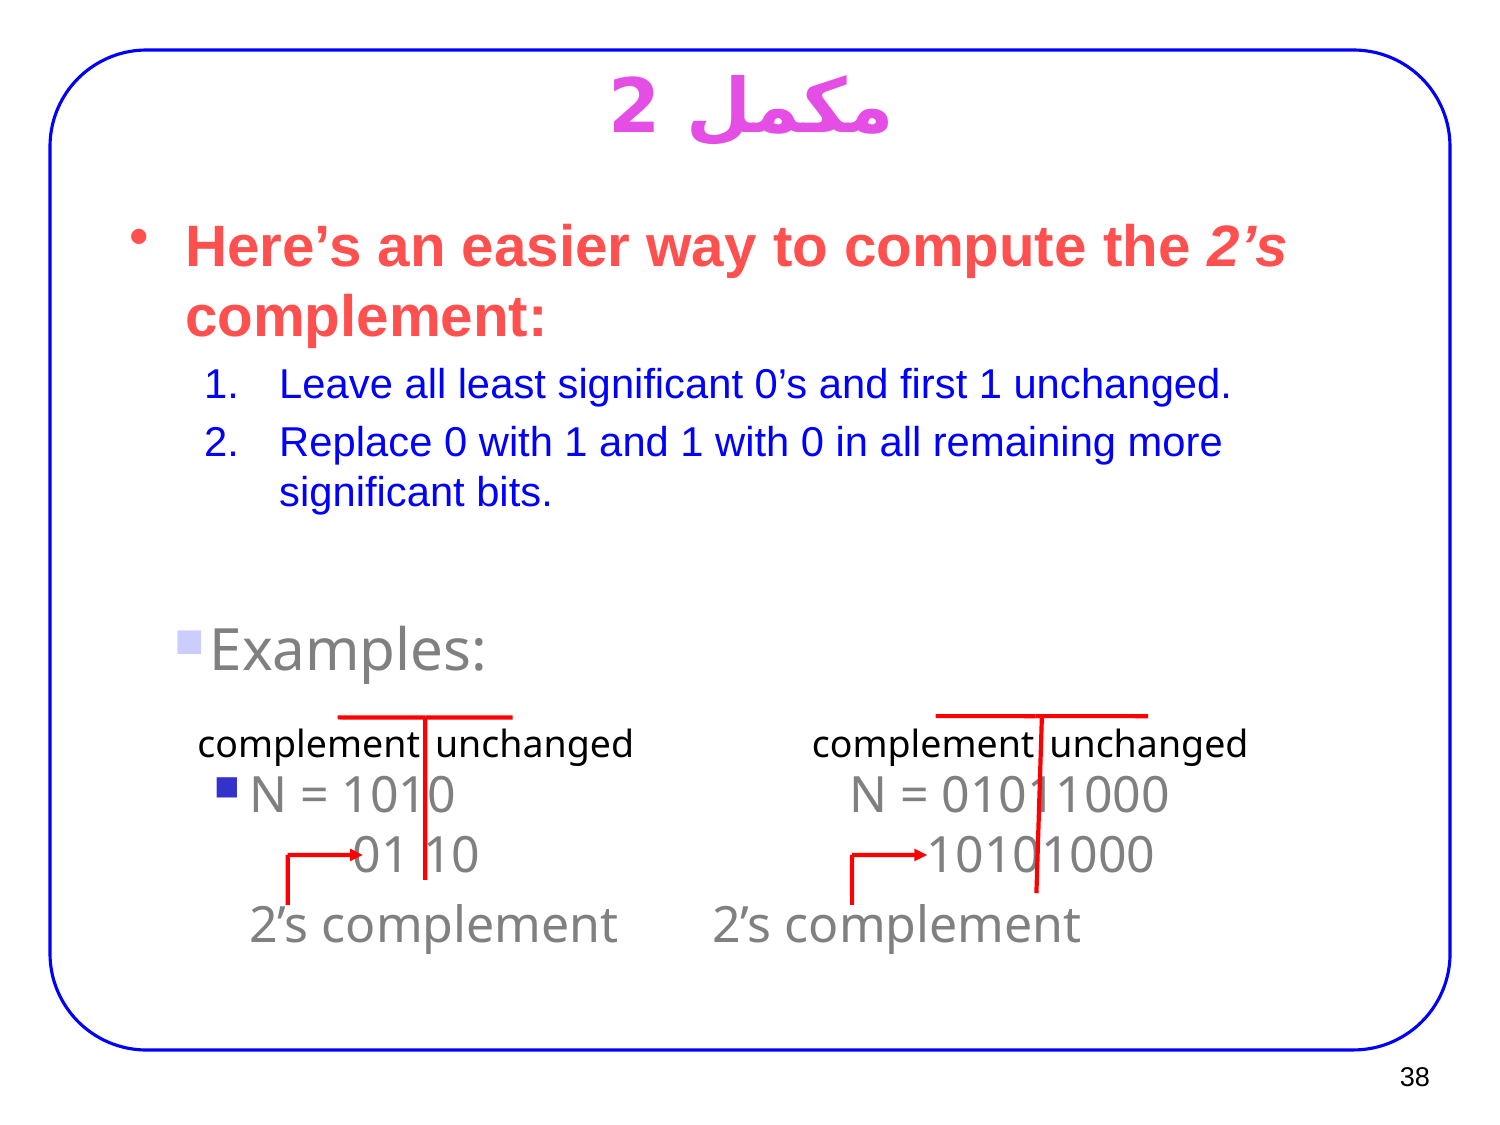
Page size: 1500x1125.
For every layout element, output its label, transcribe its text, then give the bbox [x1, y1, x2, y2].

slide_number 38 [1351, 1047, 1444, 1104]
list Here’s an easier way to compute the 2’s complement: Leave all least significant 0’s and first 1 unchanged. Replace 0 with 1 and 1 with 0 in all remaining more significant bits. [112, 200, 1388, 963]
title مکمل 2 [113, 66, 1389, 140]
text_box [159, 604, 1471, 965]
